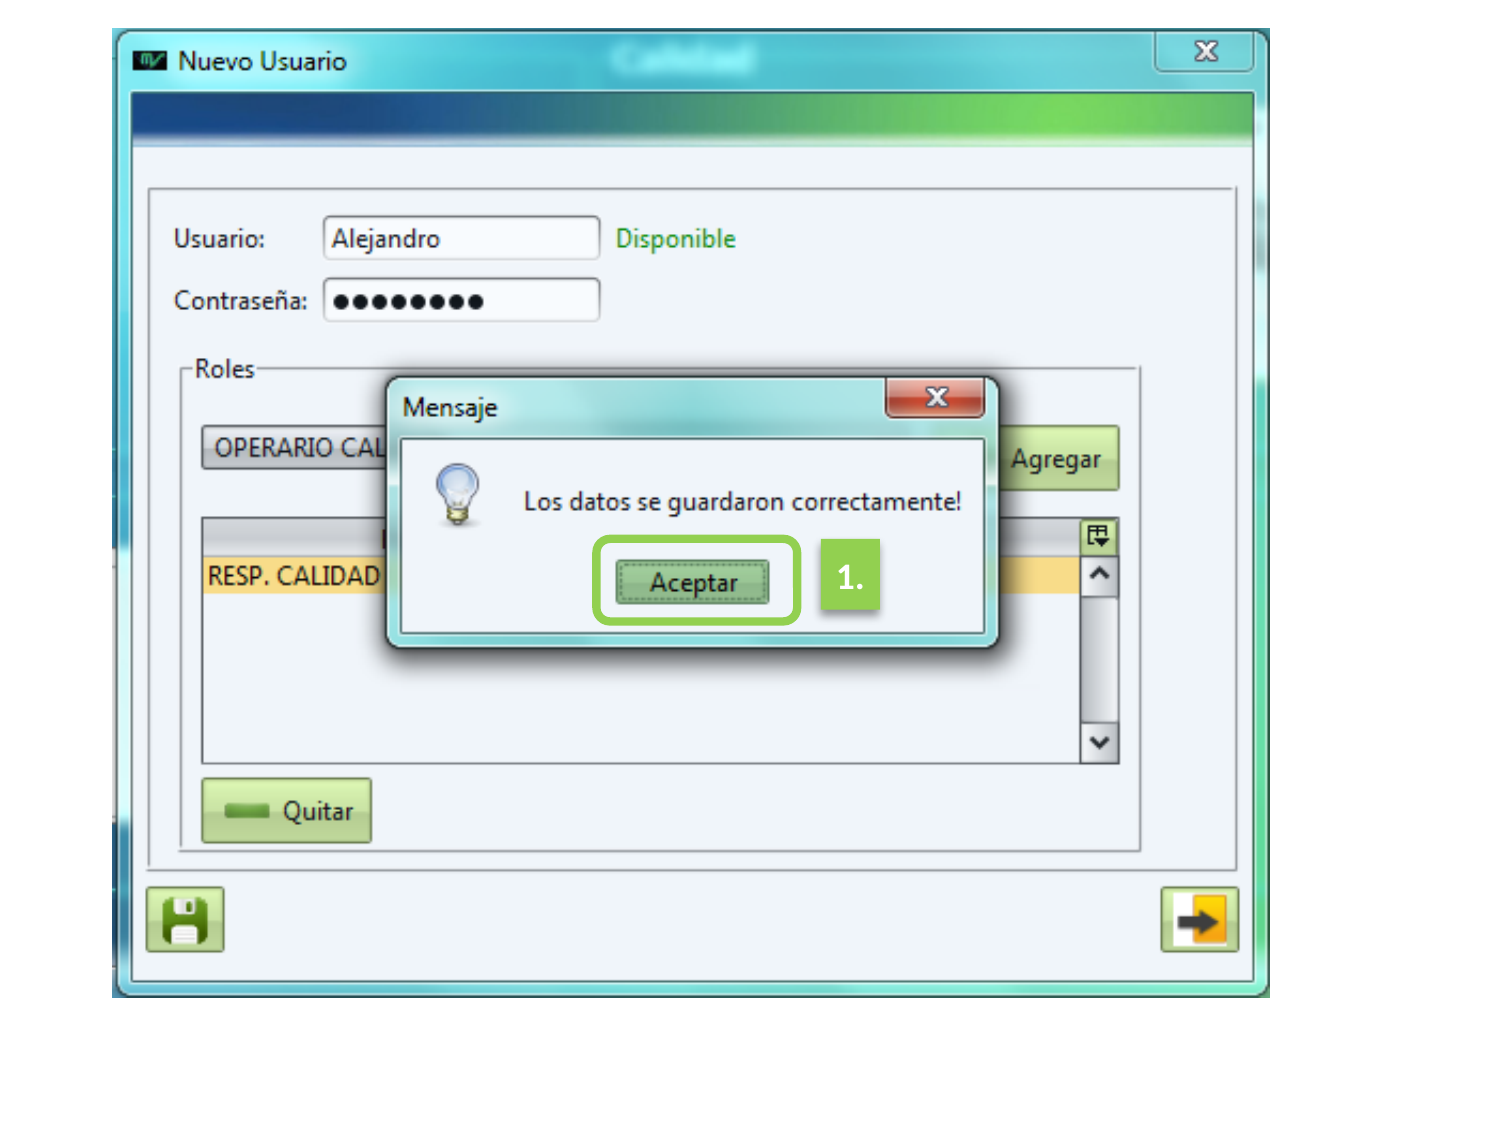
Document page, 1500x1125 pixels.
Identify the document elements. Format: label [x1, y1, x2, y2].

text_box [111, 27, 1270, 999]
